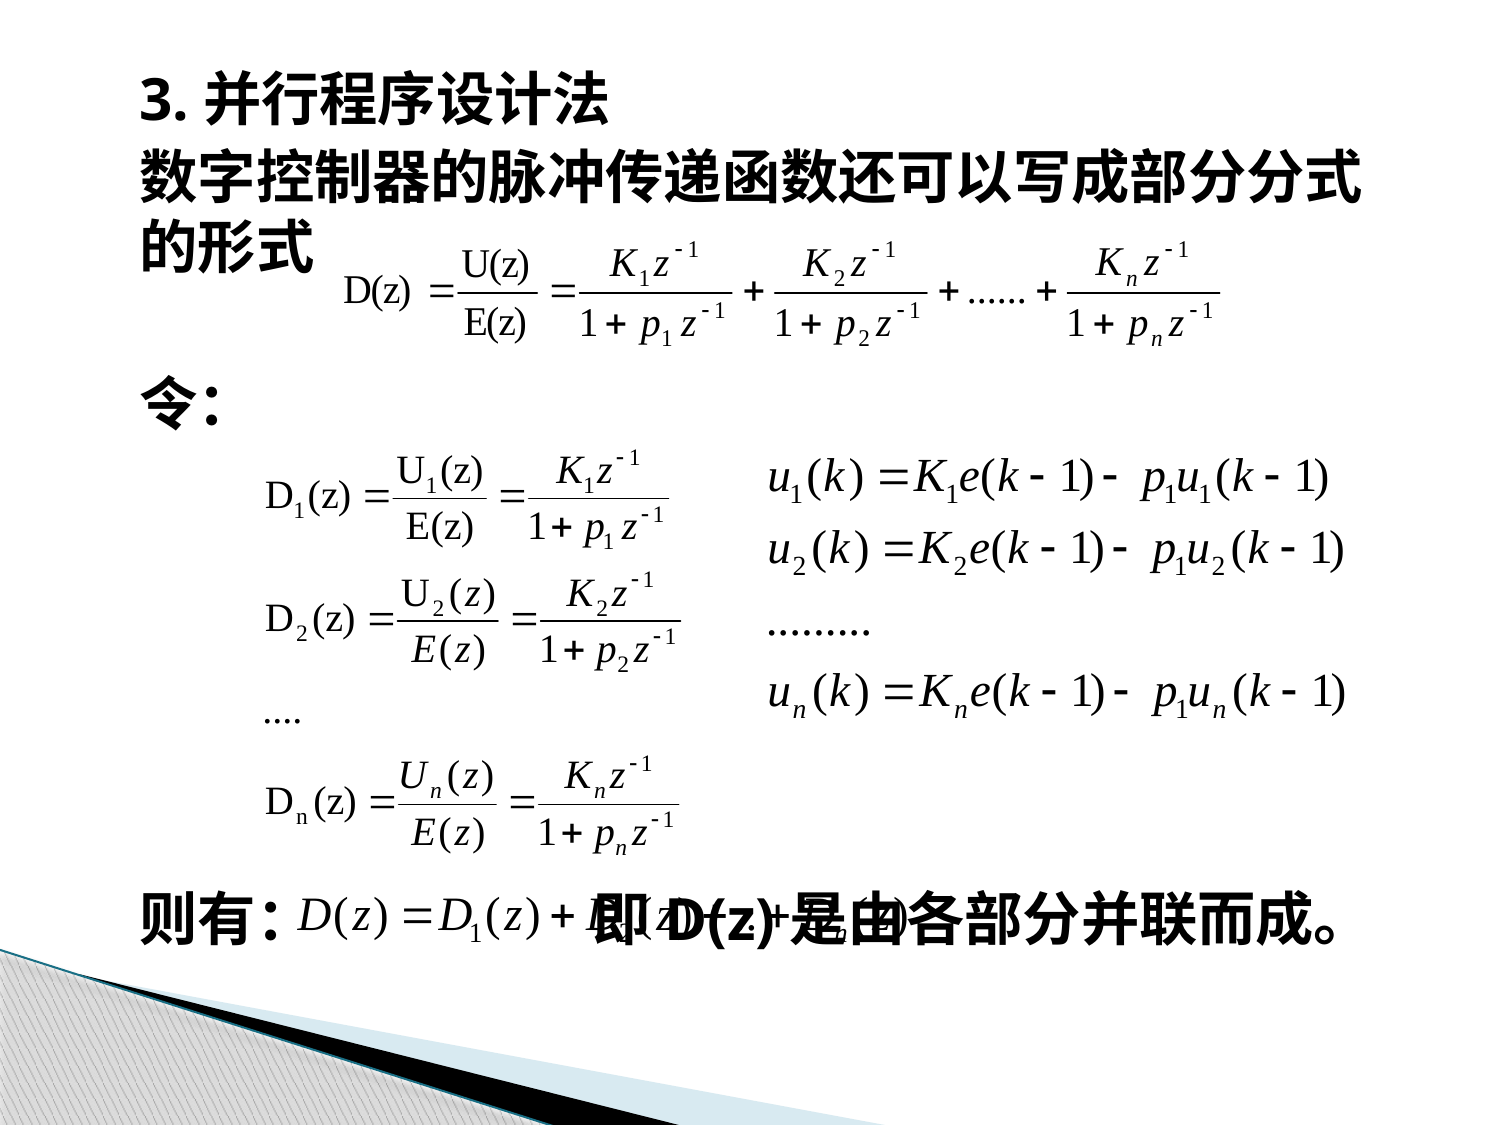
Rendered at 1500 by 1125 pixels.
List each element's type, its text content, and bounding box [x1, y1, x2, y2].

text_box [289, 882, 916, 953]
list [258, 437, 686, 865]
list 3.并行程序设计法 数字控制器的脉冲传递函数还可以写成部分分式的形式 令： 则有： 即D(z)是由各部分并联而成。 [64, 54, 1436, 1071]
picture [336, 231, 1225, 353]
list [761, 443, 1353, 728]
